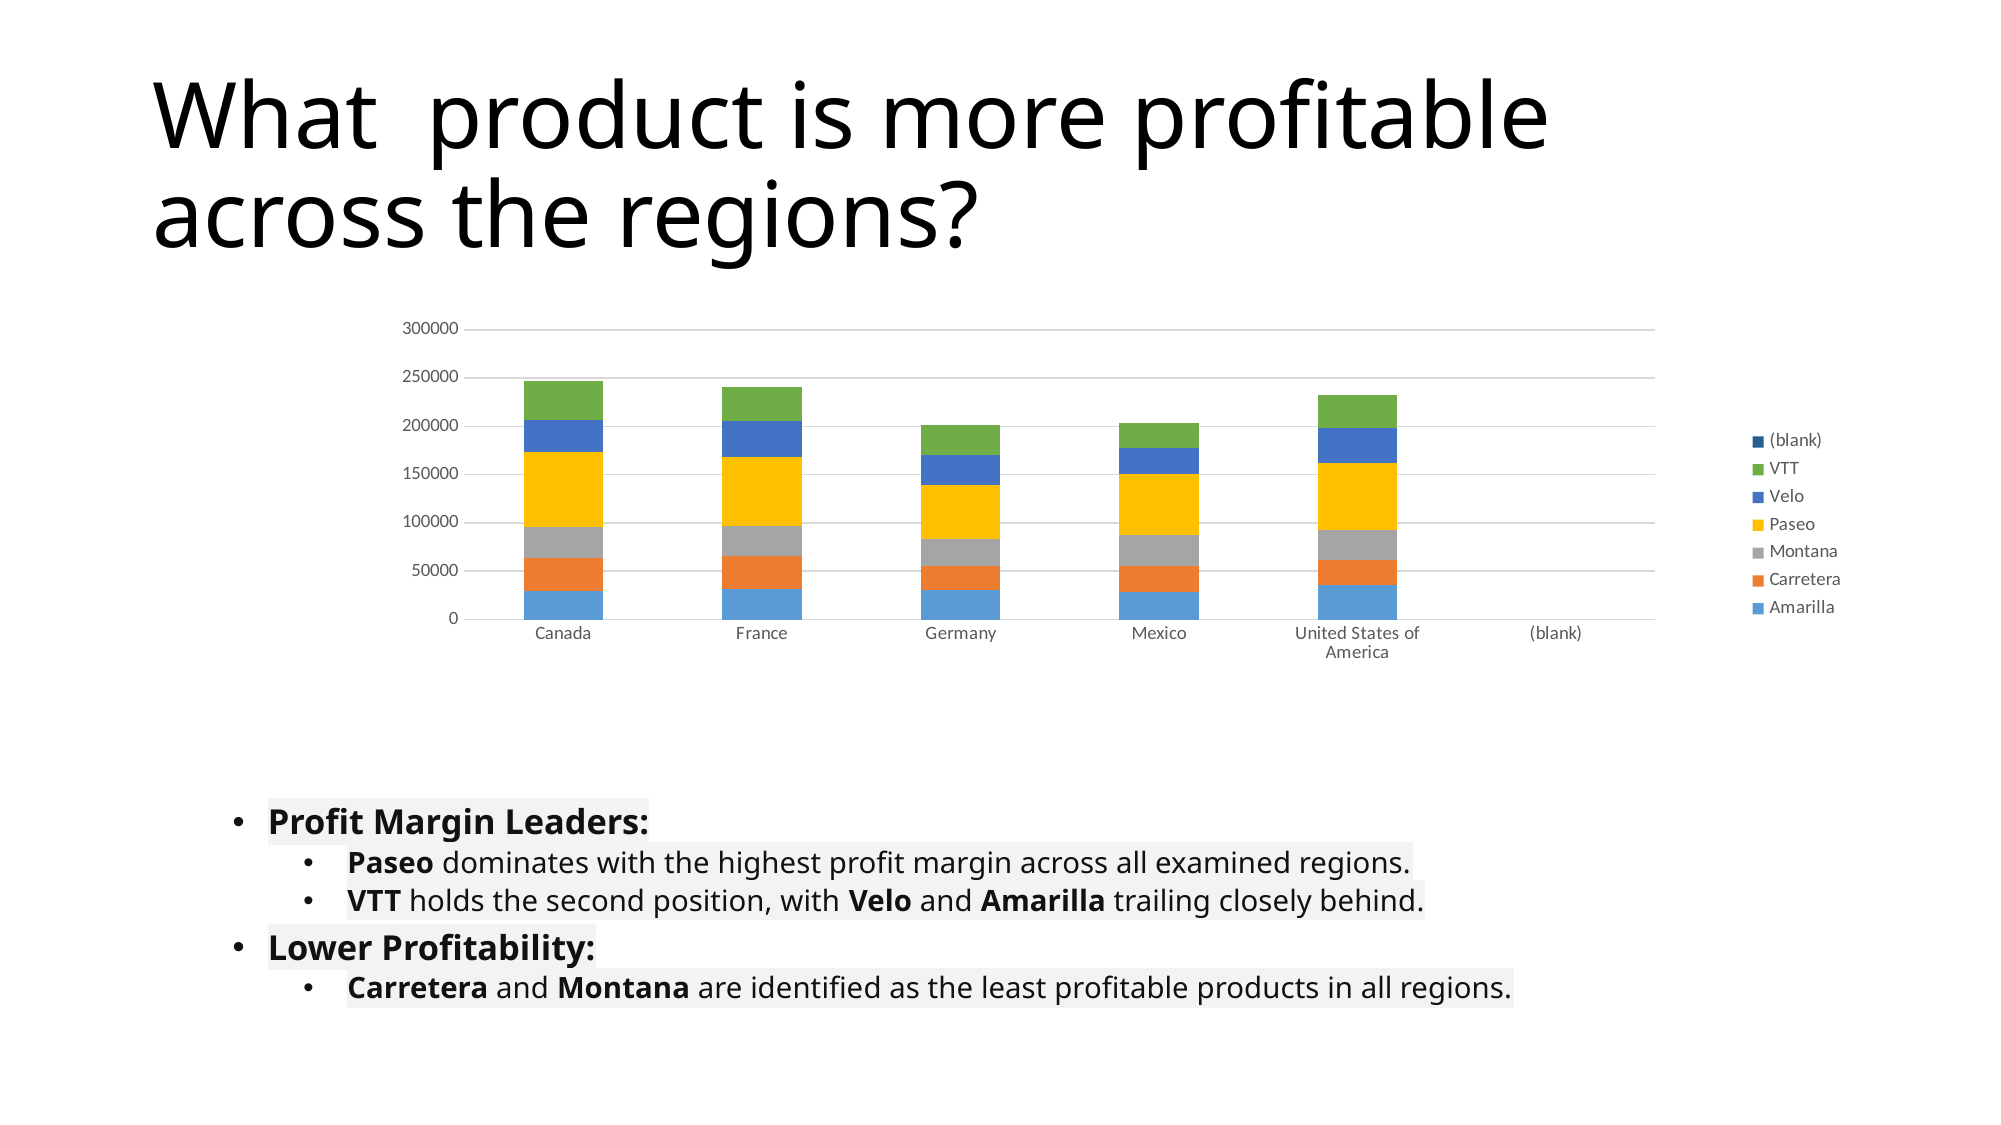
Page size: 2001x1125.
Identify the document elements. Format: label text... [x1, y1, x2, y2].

list Profit Margin Leaders: Paseo dominates with the highest profit margin across all examined regions. VTT holds the second position, with Velo and Amarilla trailing closely behind. Lower Profitability: Carretera and Montana are identified as the least profitable products in all regions. [217, 798, 1915, 1016]
title What product is more profitable across the regions? [137, 59, 1863, 277]
chart [137, 277, 1863, 798]
